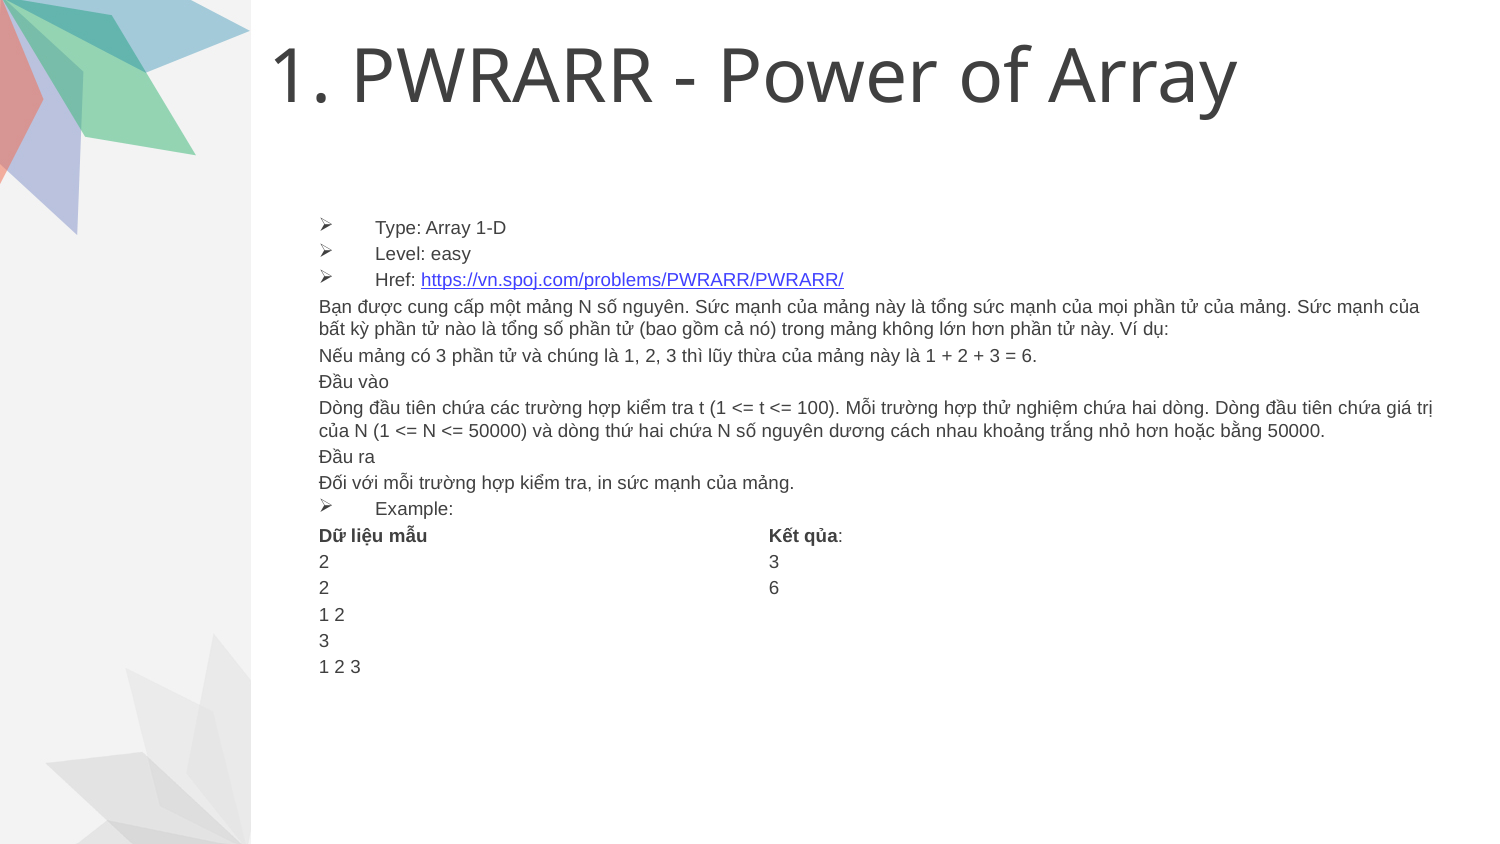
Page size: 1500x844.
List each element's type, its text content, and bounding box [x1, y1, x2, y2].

picture [0, 0, 1500, 844]
title 1. PWRARR - Power of Array [253, 0, 1500, 146]
list Type: Array 1-D Level: easy Href: https://vn.spoj.com/problems/PWRARR/PWRARR/ Bạn được cung cấp một mảng N số nguyên. Sức mạnh của mảng này là tổng sức mạnh của mọi phần tử của mảng. Sức mạnh của bất kỳ phần tử nào là tổng số phần tử (bao gồm cả nó) trong mảng không lớn hơn phần tử này. Ví dụ: Nếu mảng có 3 phần tử và chúng là 1, 2, 3 thì lũy thừa của mảng này là 1 + 2 + 3 = 6. Đầu vào Dòng đầu tiên chứa các trường hợp kiểm tra t (1 <= t <= 100). Mỗi trường hợp thử nghiệm chứa hai dòng. Dòng đầu tiên chứa giá trị của N (1 <= N <= 50000) và dòng thứ hai chứa N số nguyên dương cách nhau khoảng trắng nhỏ hơn hoặc bằng 50000. Đầu ra Đối với mỗi trường hợp kiểm tra, in sức mạnh của mảng. Example: Dữ liệu mẫu Kết qủa: 2 3 2 6 1 2 3 1 2 3 [253, 208, 1447, 761]
